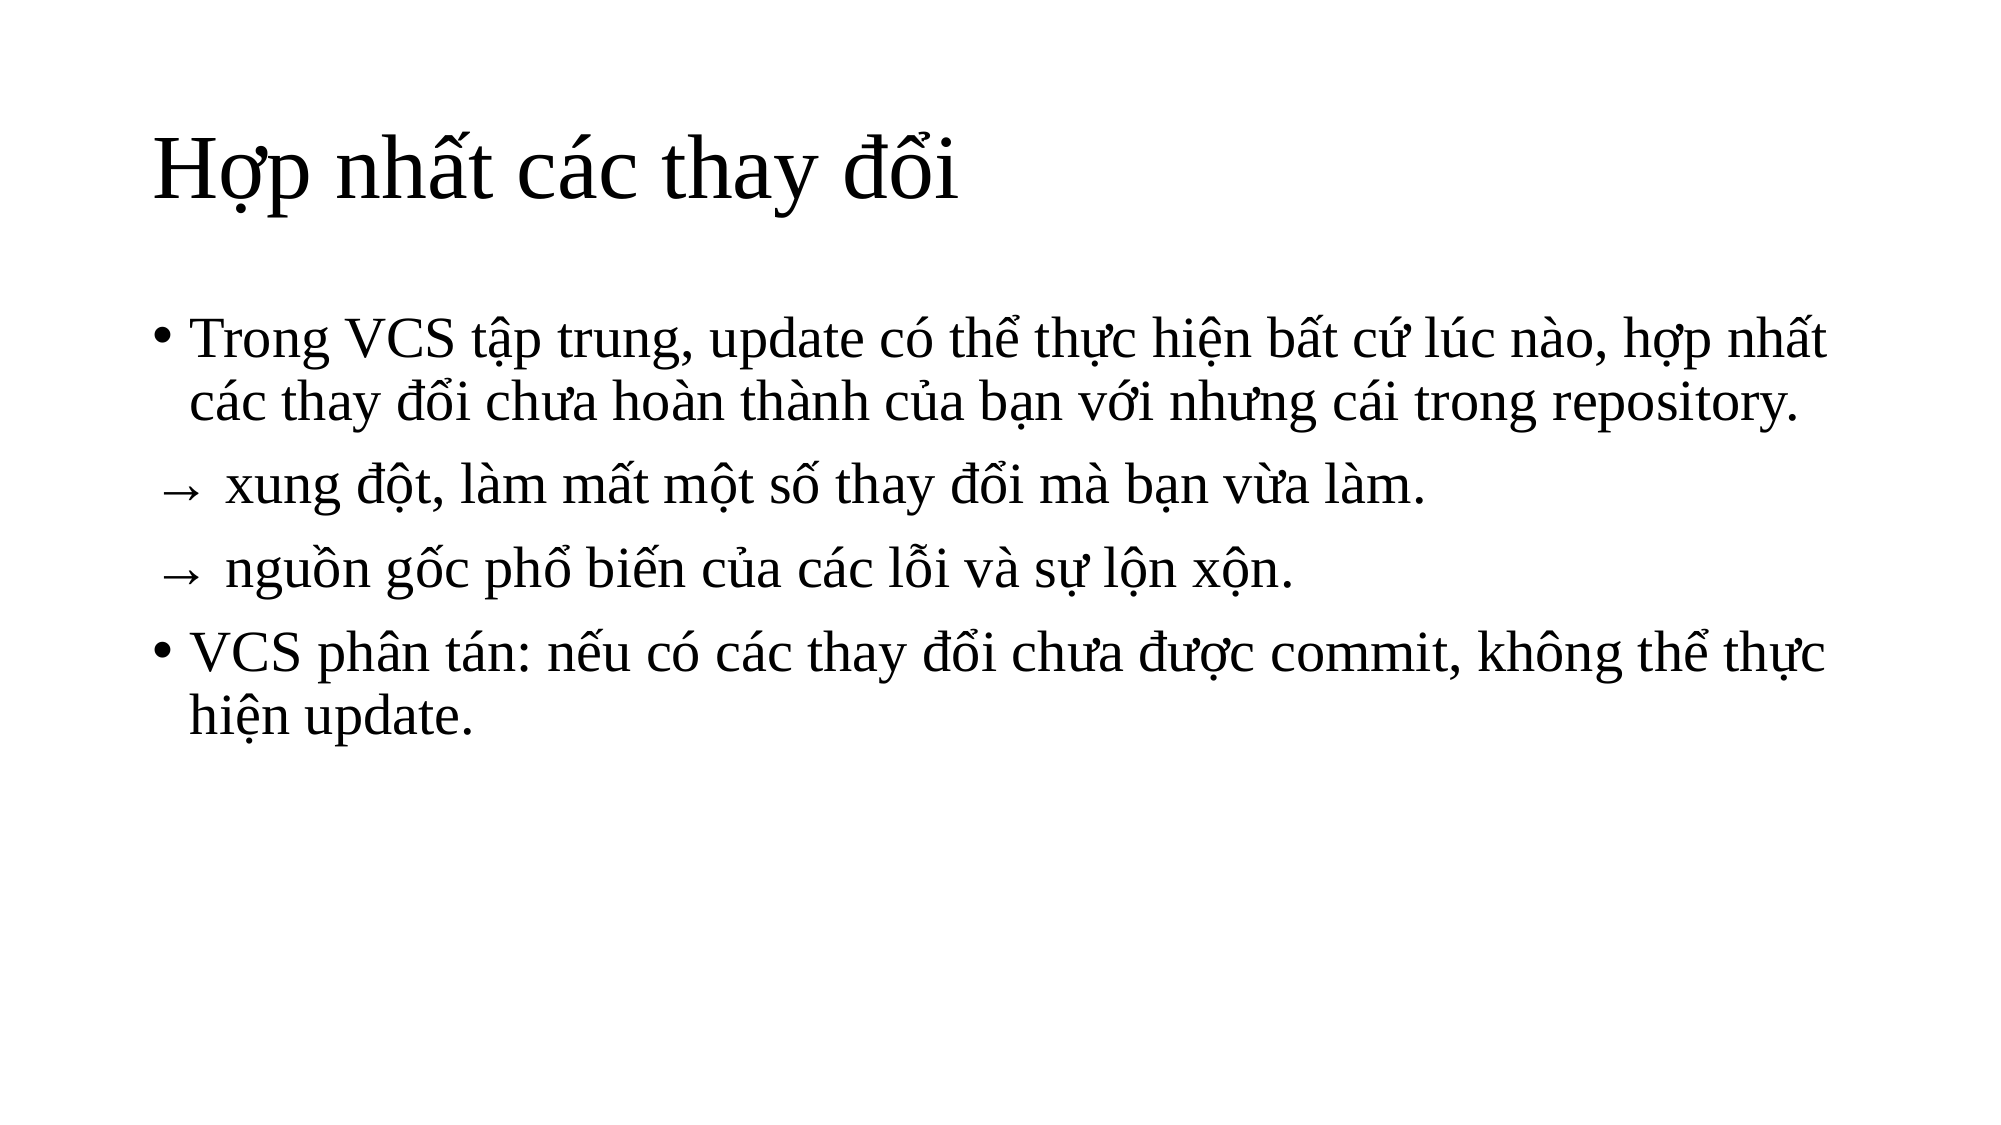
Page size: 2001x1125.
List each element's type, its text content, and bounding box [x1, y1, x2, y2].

title Hợp nhất các thay đổi [137, 59, 1863, 278]
list Trong VCS tập trung, update có thể thực hiện bất cứ lúc nào, hợp nhất các thay đổi chưa hoàn thành của bạn với nhưng cái trong repository. → xung đột, làm mất một số thay đổi mà bạn vừa làm. → nguồn gốc phổ biến của các lỗi và sự lộn xộn. VCS phân tán: nếu có các thay đổi chưa được commit, không thể thực hiện update. [137, 299, 1863, 1014]
